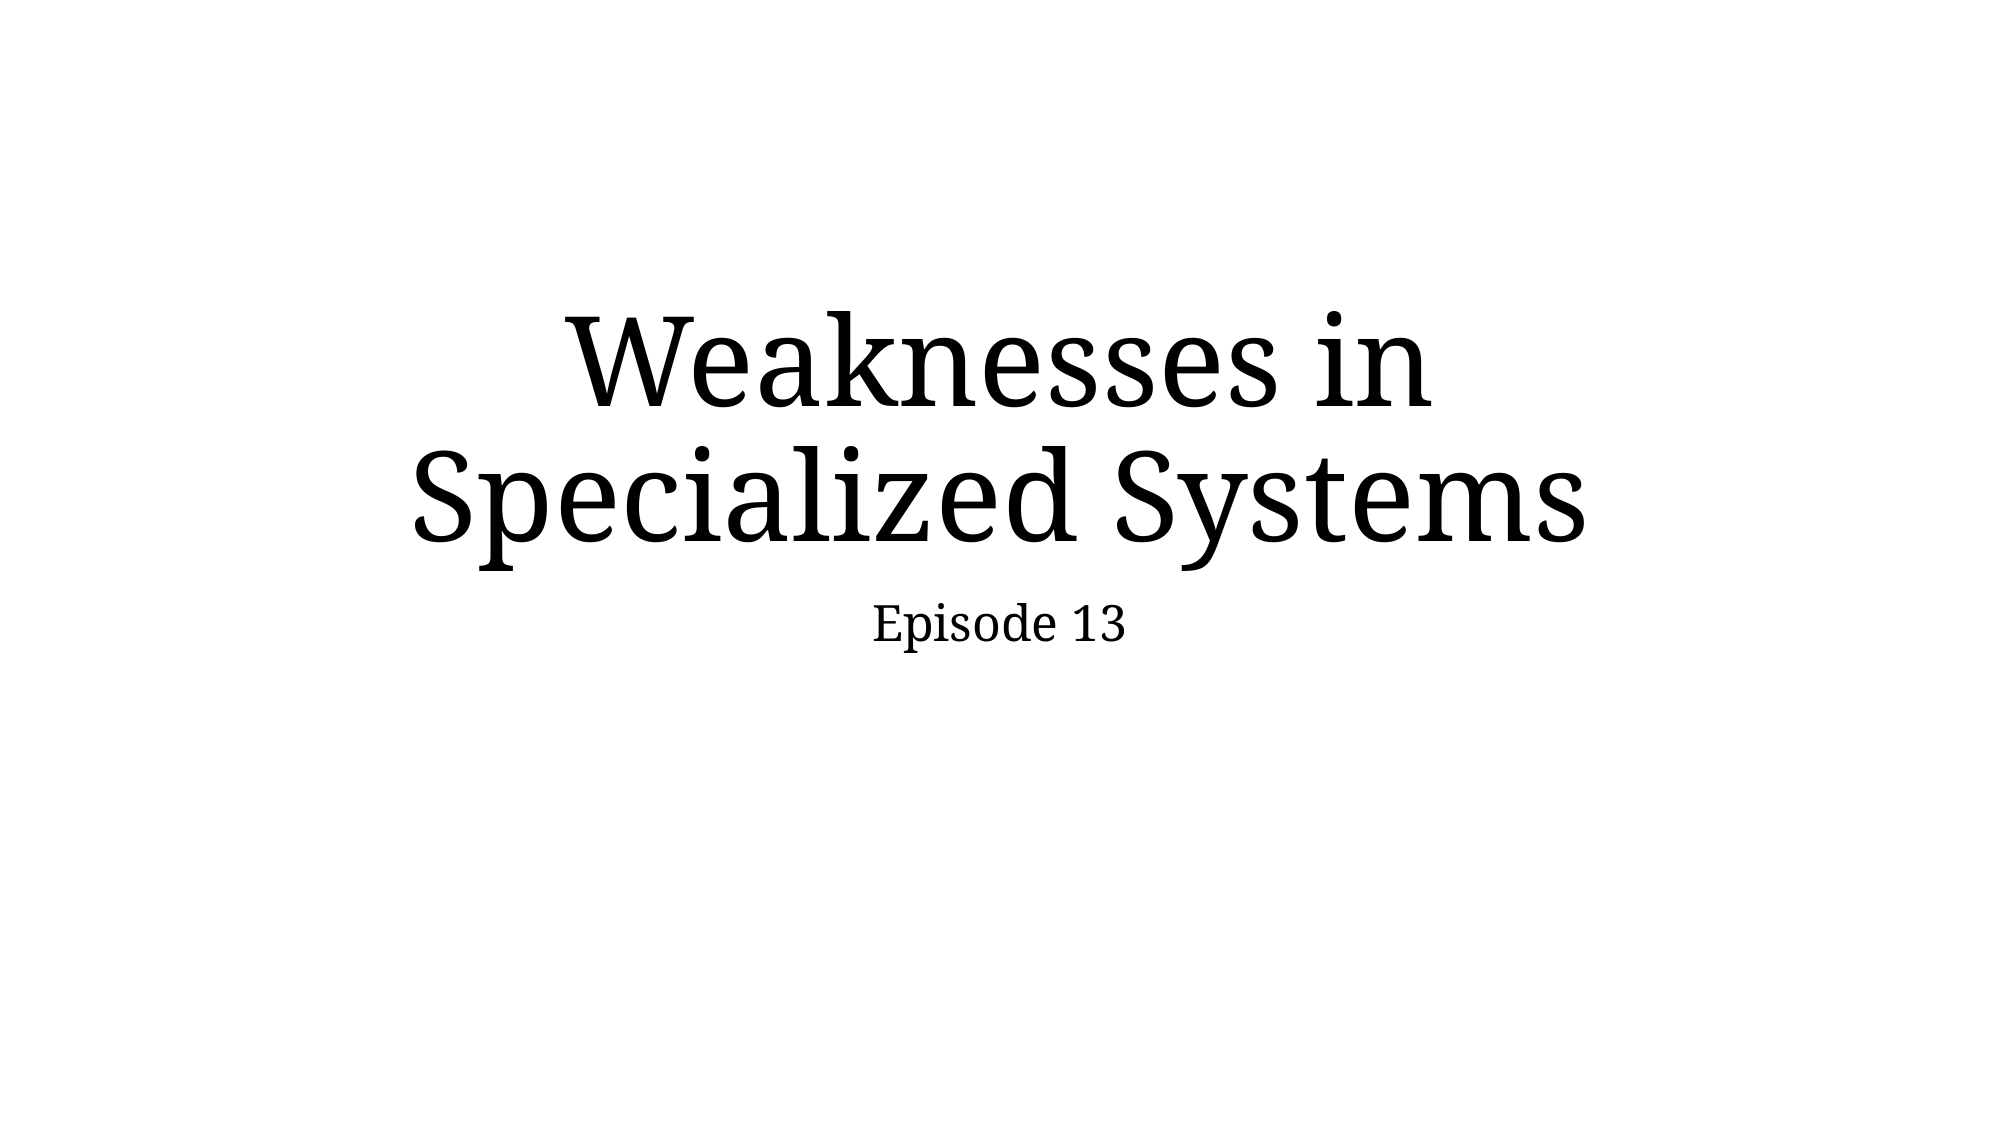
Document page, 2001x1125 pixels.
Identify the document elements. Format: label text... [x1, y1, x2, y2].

subtitle Episode 13 [249, 590, 1750, 863]
title Weaknesses in Specialized Systems [249, 184, 1750, 576]
